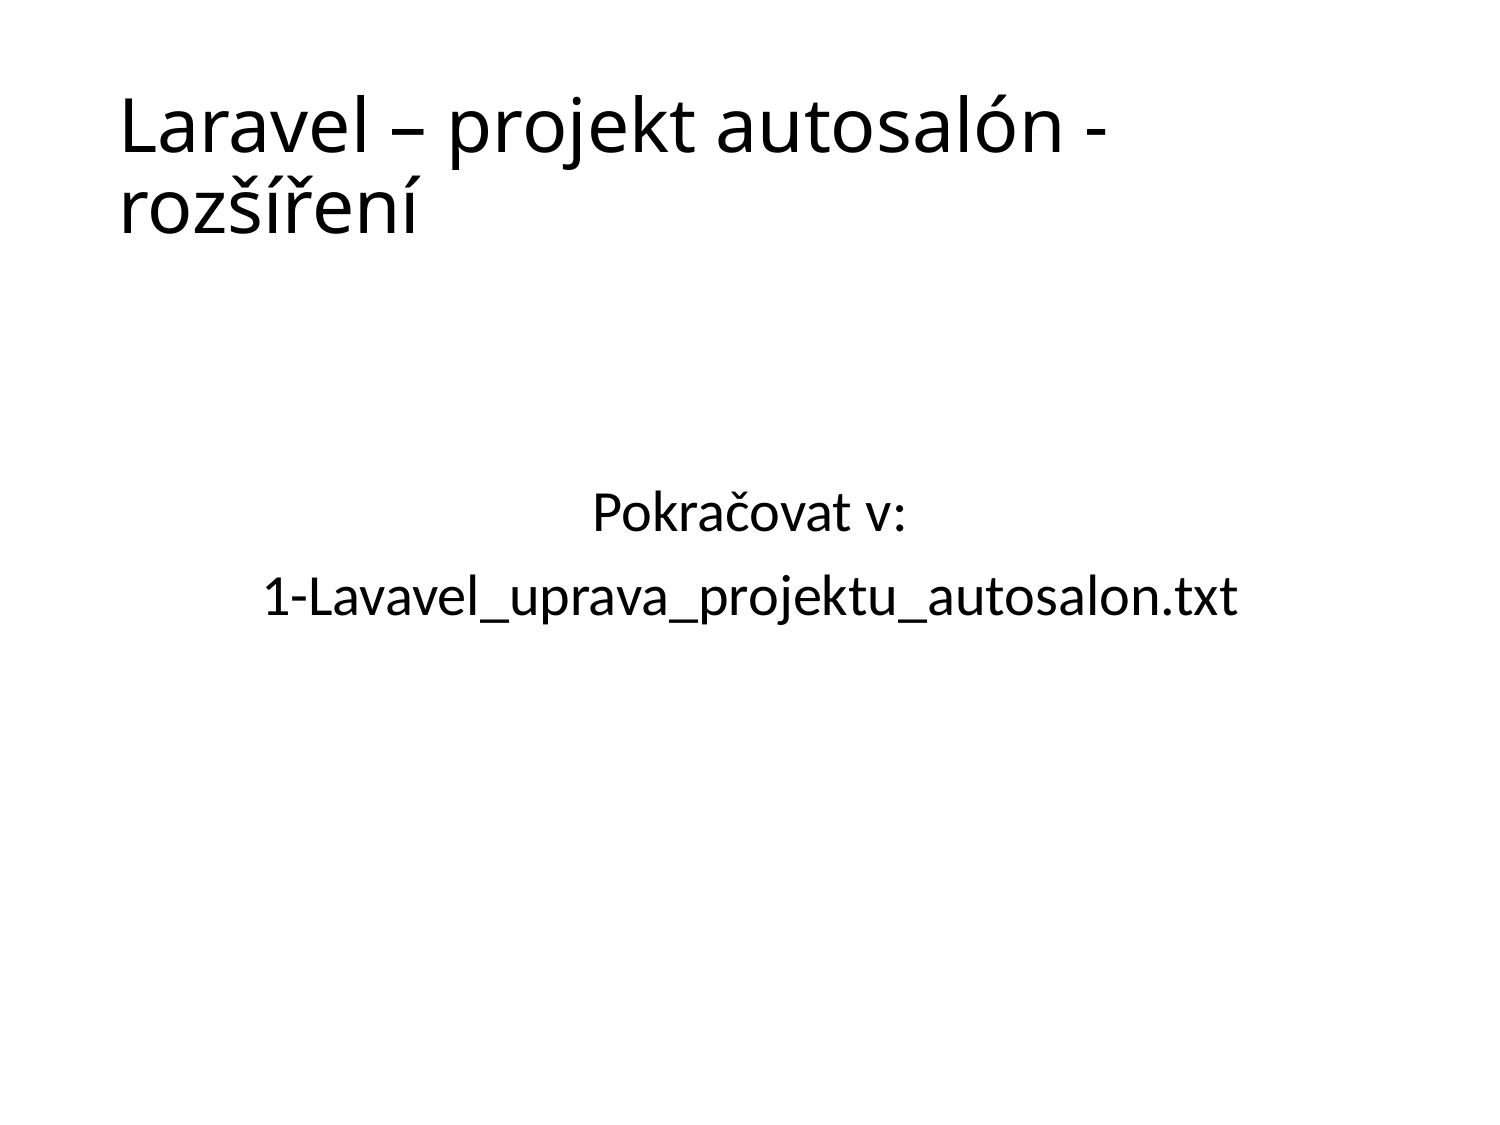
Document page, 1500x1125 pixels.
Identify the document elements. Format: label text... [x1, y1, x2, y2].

list Pokračovat v: 1-Lavavel_uprava_projektu_autosalon.txt [103, 299, 1397, 1014]
title Laravel – projekt autosalón - rozšíření [103, 59, 1397, 278]
